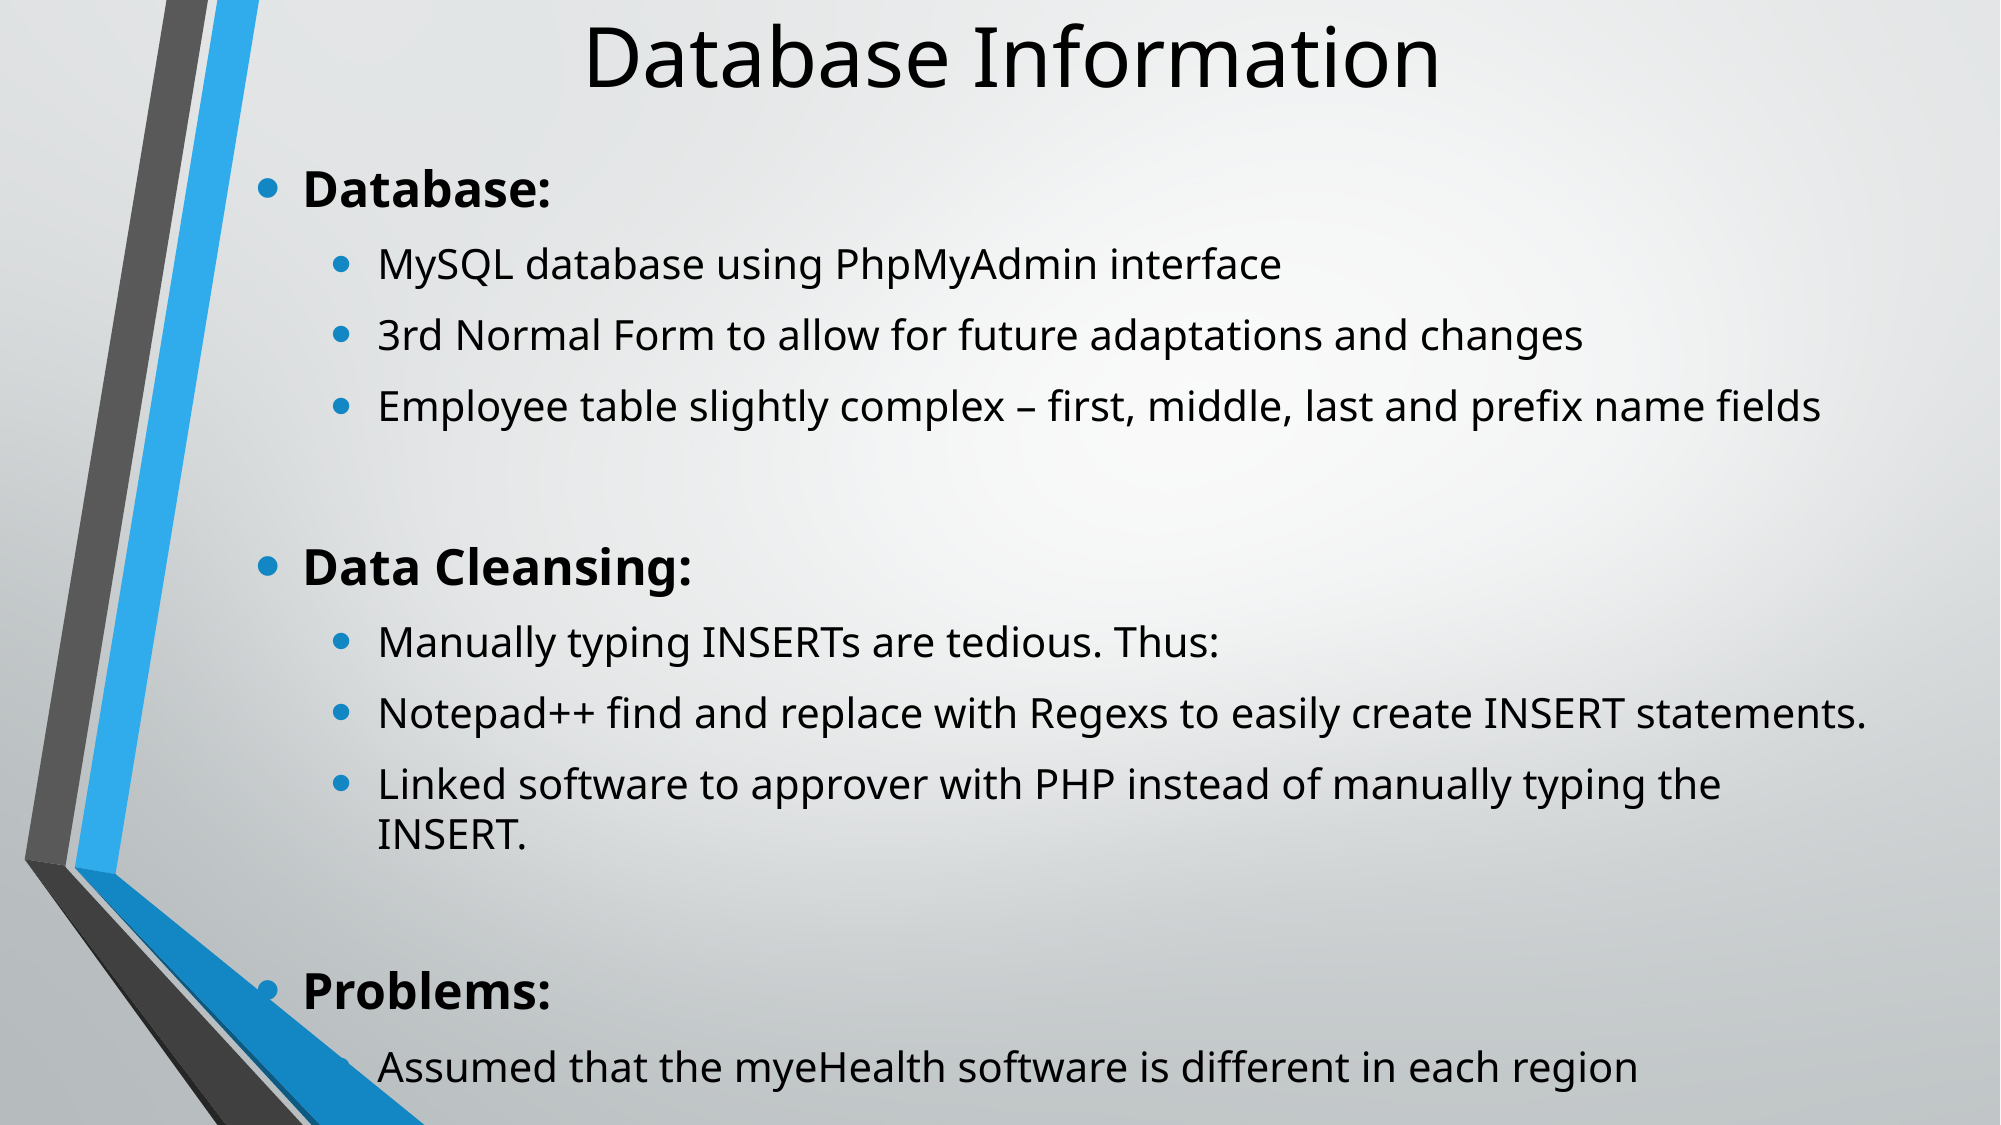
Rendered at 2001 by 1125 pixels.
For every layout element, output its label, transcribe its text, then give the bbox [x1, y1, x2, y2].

title Database Information [0, 0, 2000, 108]
list Database: MySQL database using PhpMyAdmin interface 3rd Normal Form to allow for future adaptations and changes Employee table slightly complex – first, middle, last and prefix name fields Data Cleansing: Manually typing INSERTs are tedious. Thus: Notepad++ find and replace with Regexs to easily create INSERT statements. Linked software to approver with PHP instead of manually typing the INSERT. Problems: Assumed that the myeHealth software is different in each region [240, 123, 1885, 1125]
